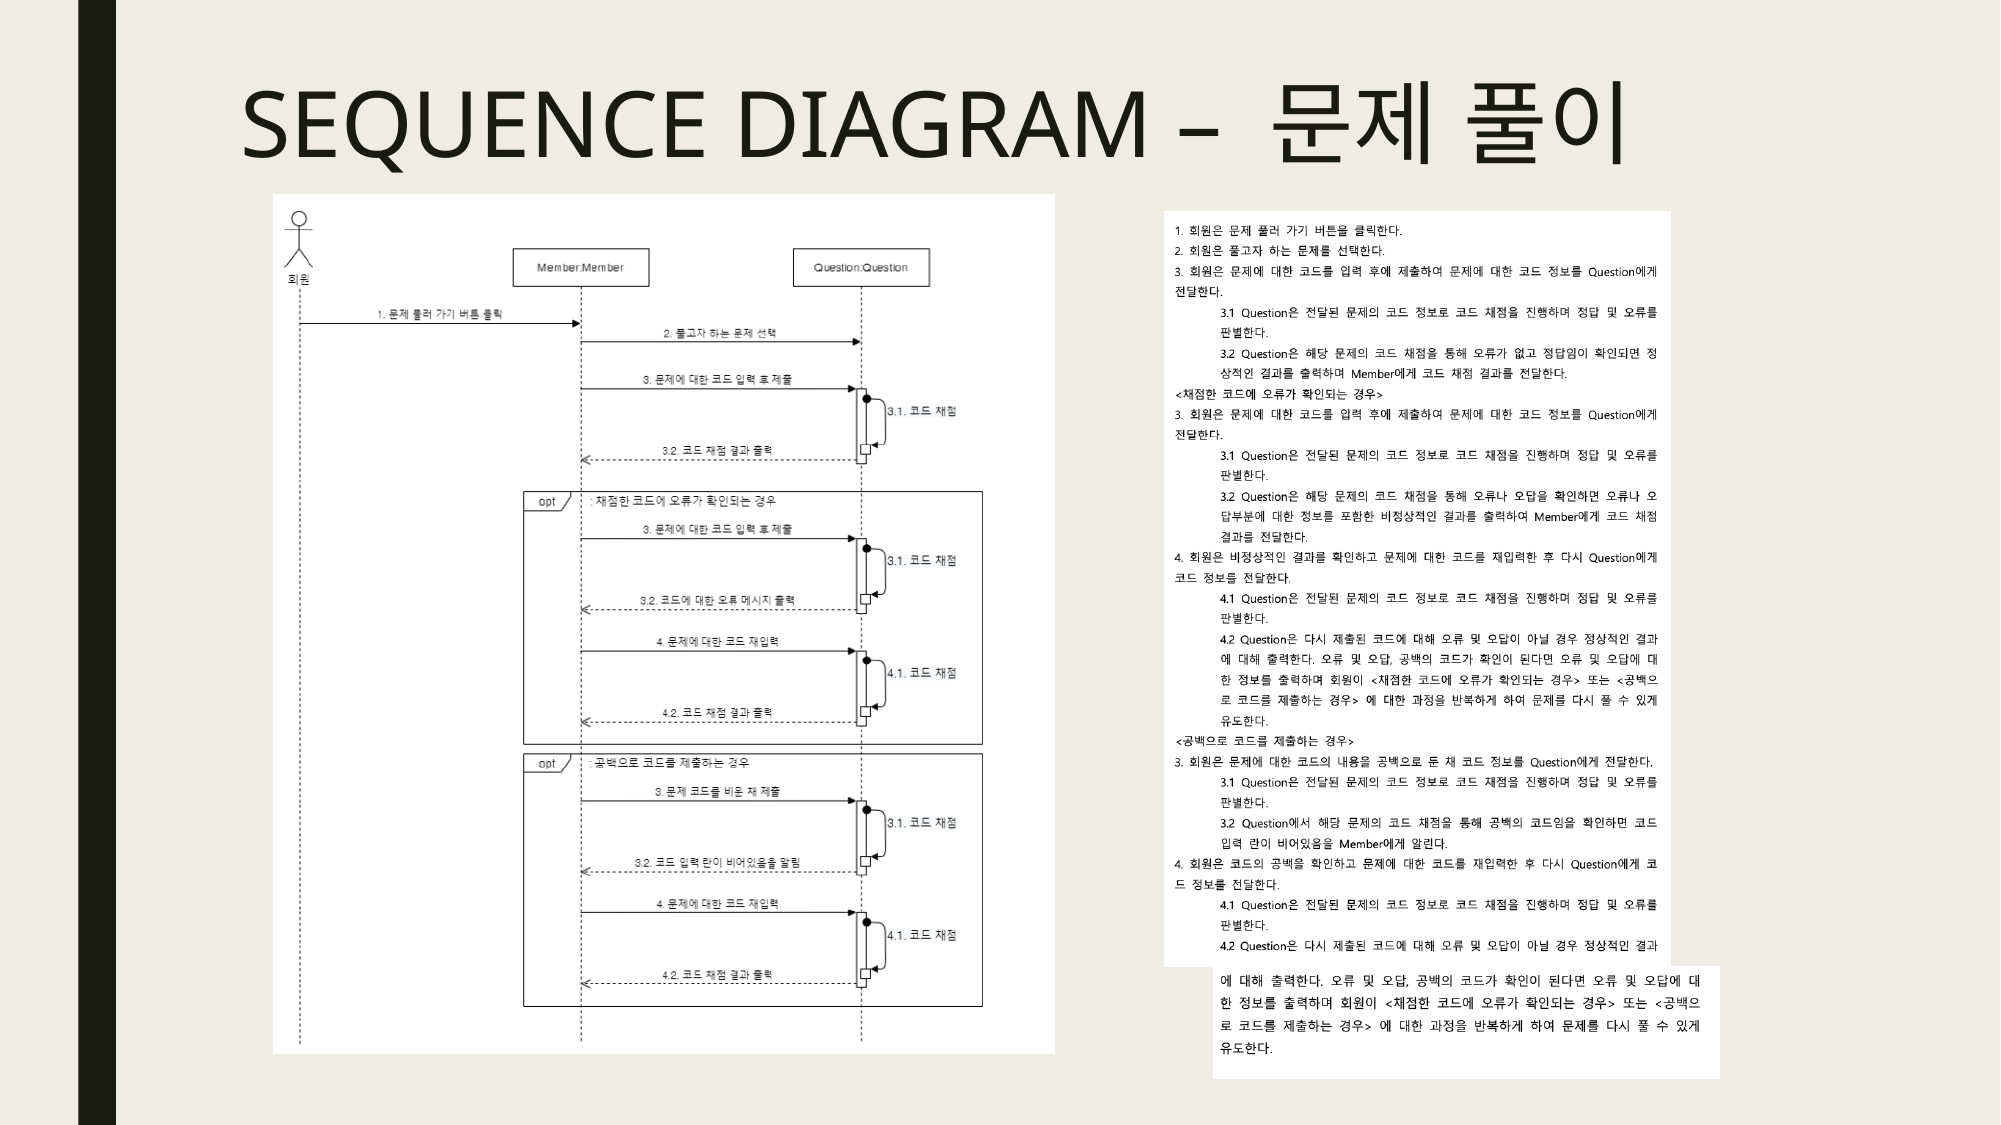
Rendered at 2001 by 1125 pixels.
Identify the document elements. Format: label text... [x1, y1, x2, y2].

picture [1164, 211, 1720, 1080]
title SEQUENCE DIAGRAM – 문제 풀이 [225, 71, 1800, 196]
picture [273, 194, 1055, 1055]
